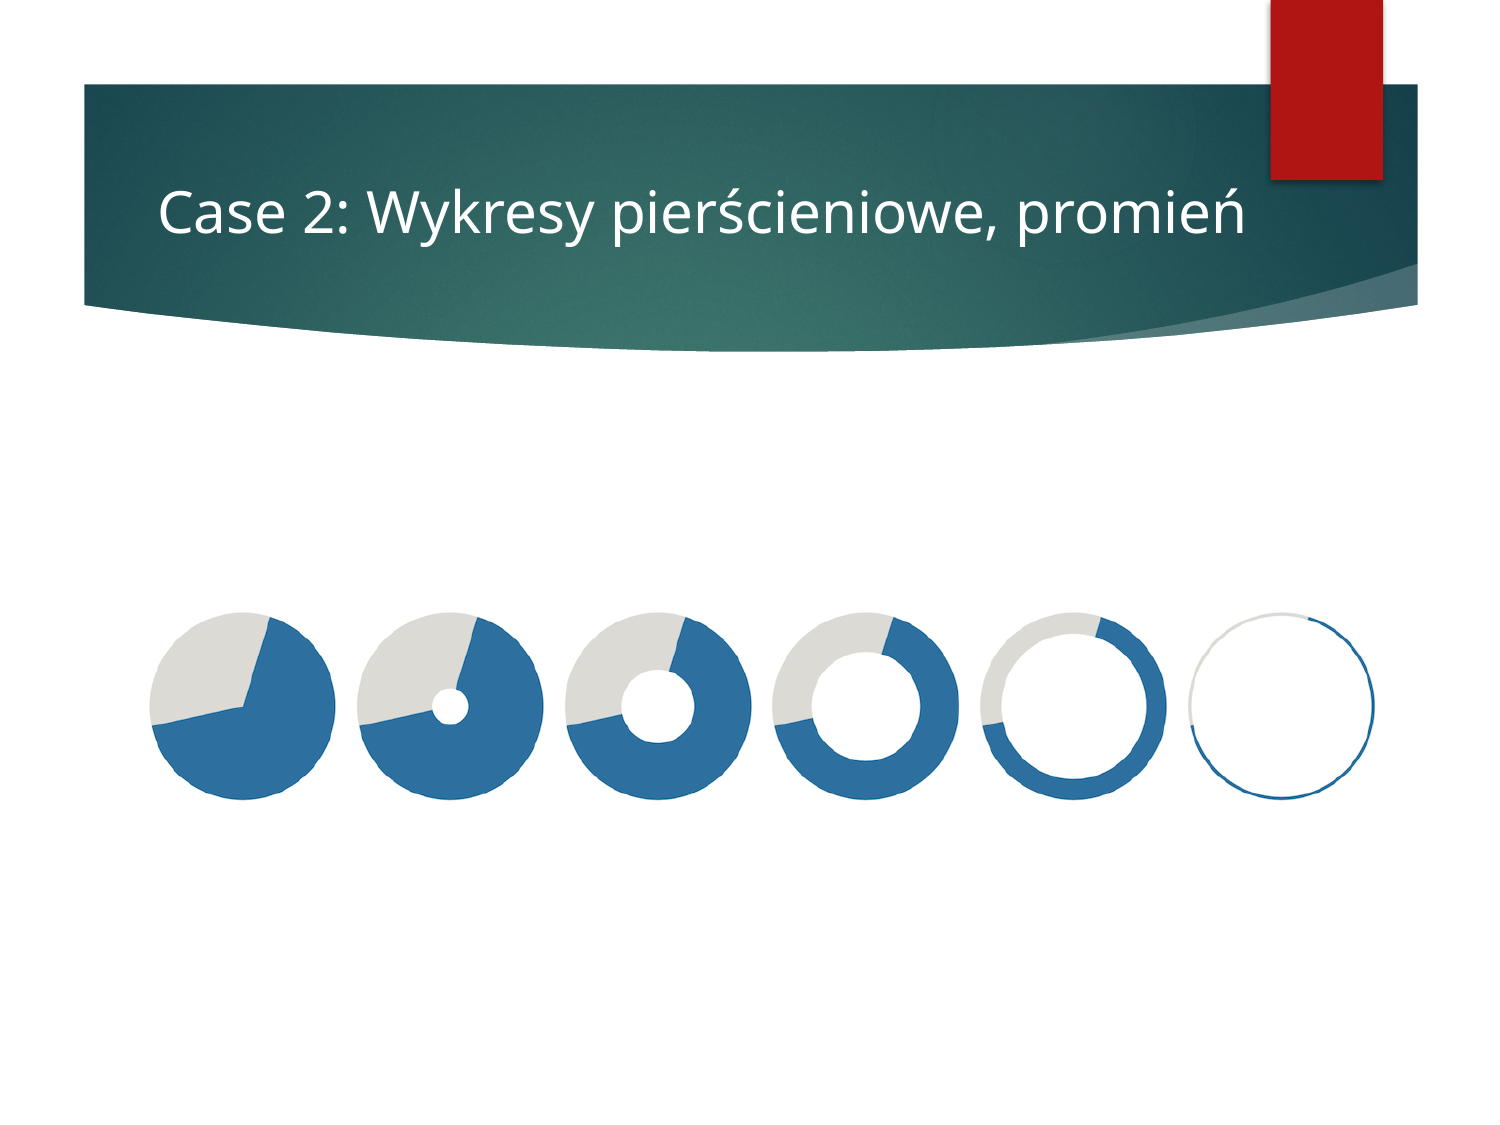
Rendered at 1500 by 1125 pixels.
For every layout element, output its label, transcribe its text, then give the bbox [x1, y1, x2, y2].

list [141, 604, 1383, 811]
title Case 2: Wykresy pierścieniowe, promień [142, 152, 1383, 269]
